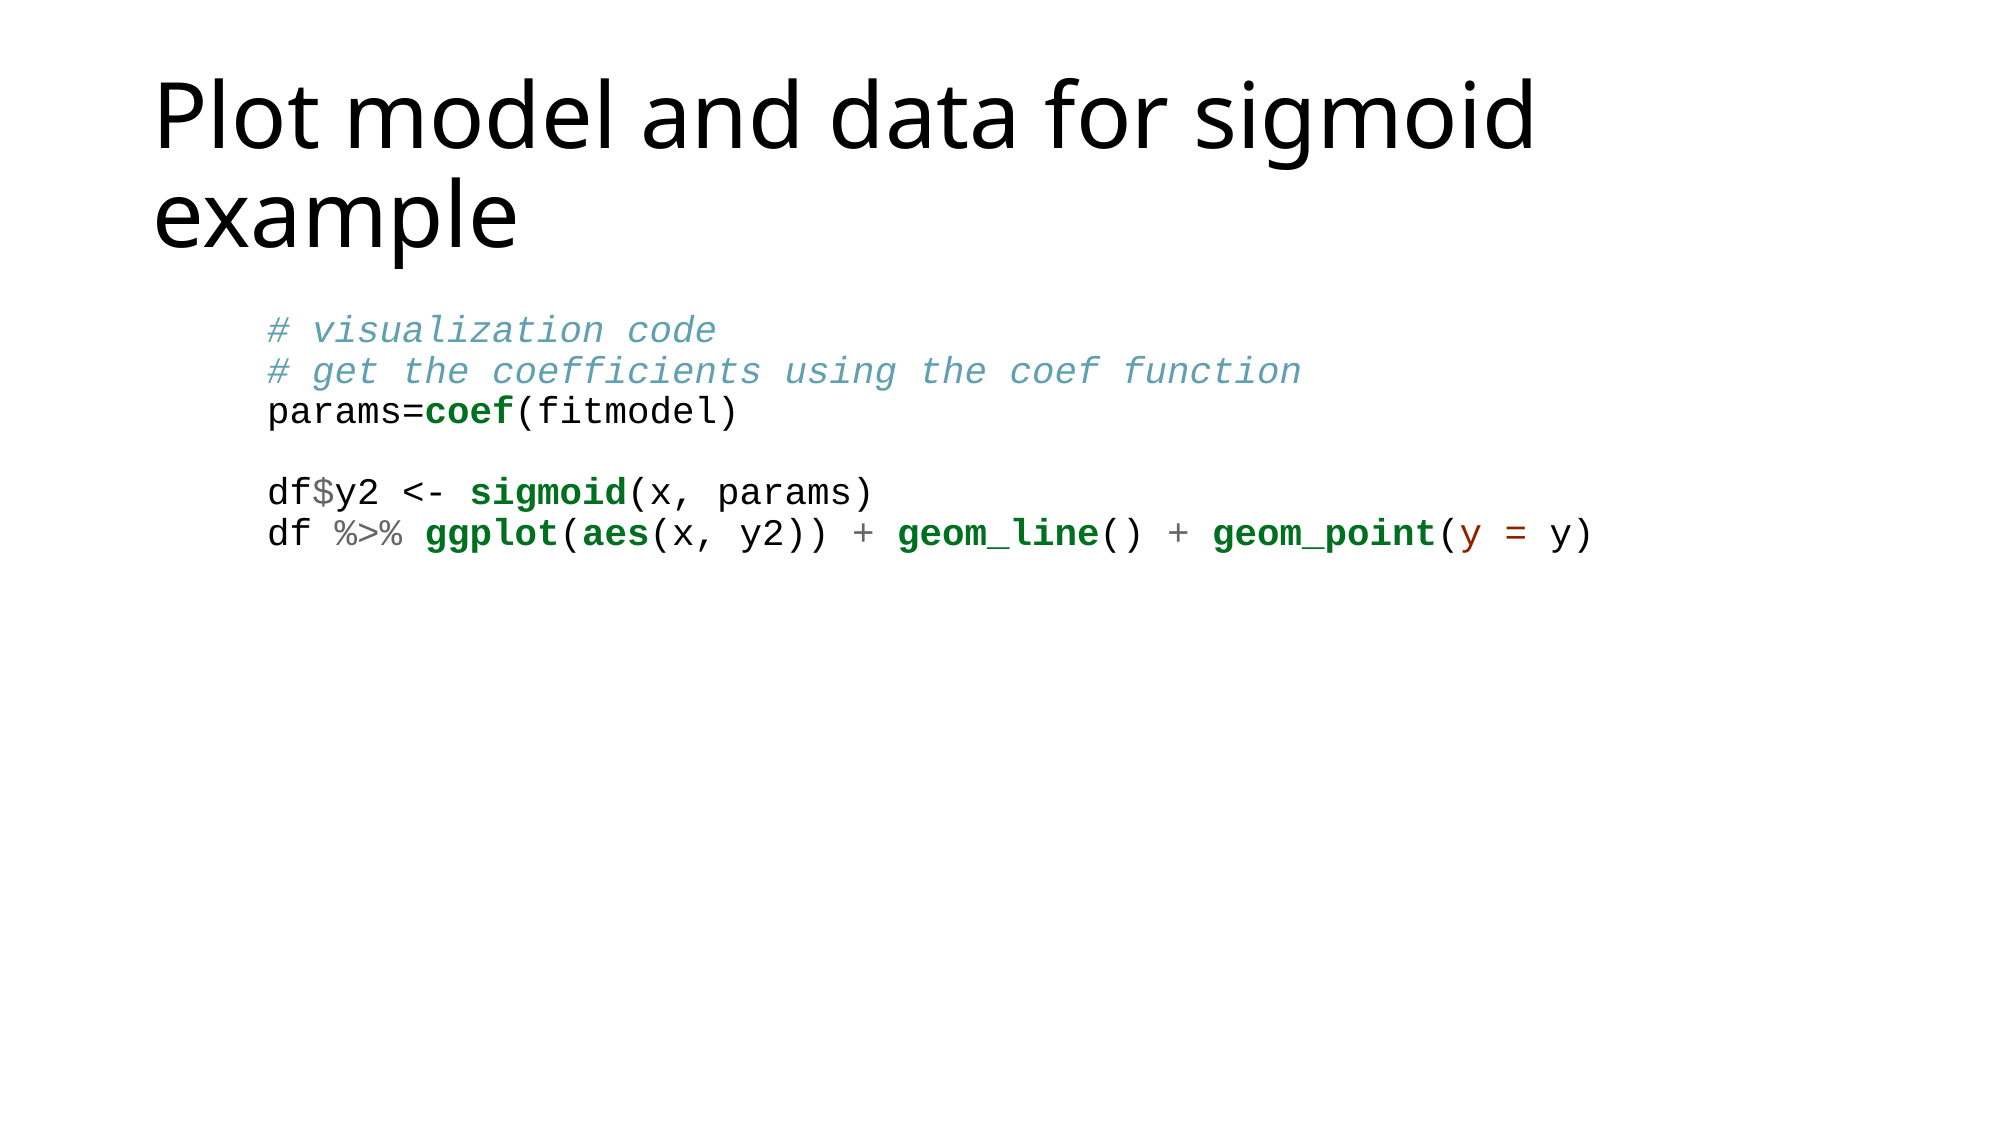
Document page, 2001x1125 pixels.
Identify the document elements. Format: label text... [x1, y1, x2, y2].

list # visualization code # get the coefficients using the coef function params=coef(fitmodel) df$y2 <- sigmoid(x, params) df %>% ggplot(aes(x, y2)) + geom_line() + geom_point(y = y) [43, 303, 1961, 1017]
title Plot model and data for sigmoid example [137, 59, 1863, 278]
